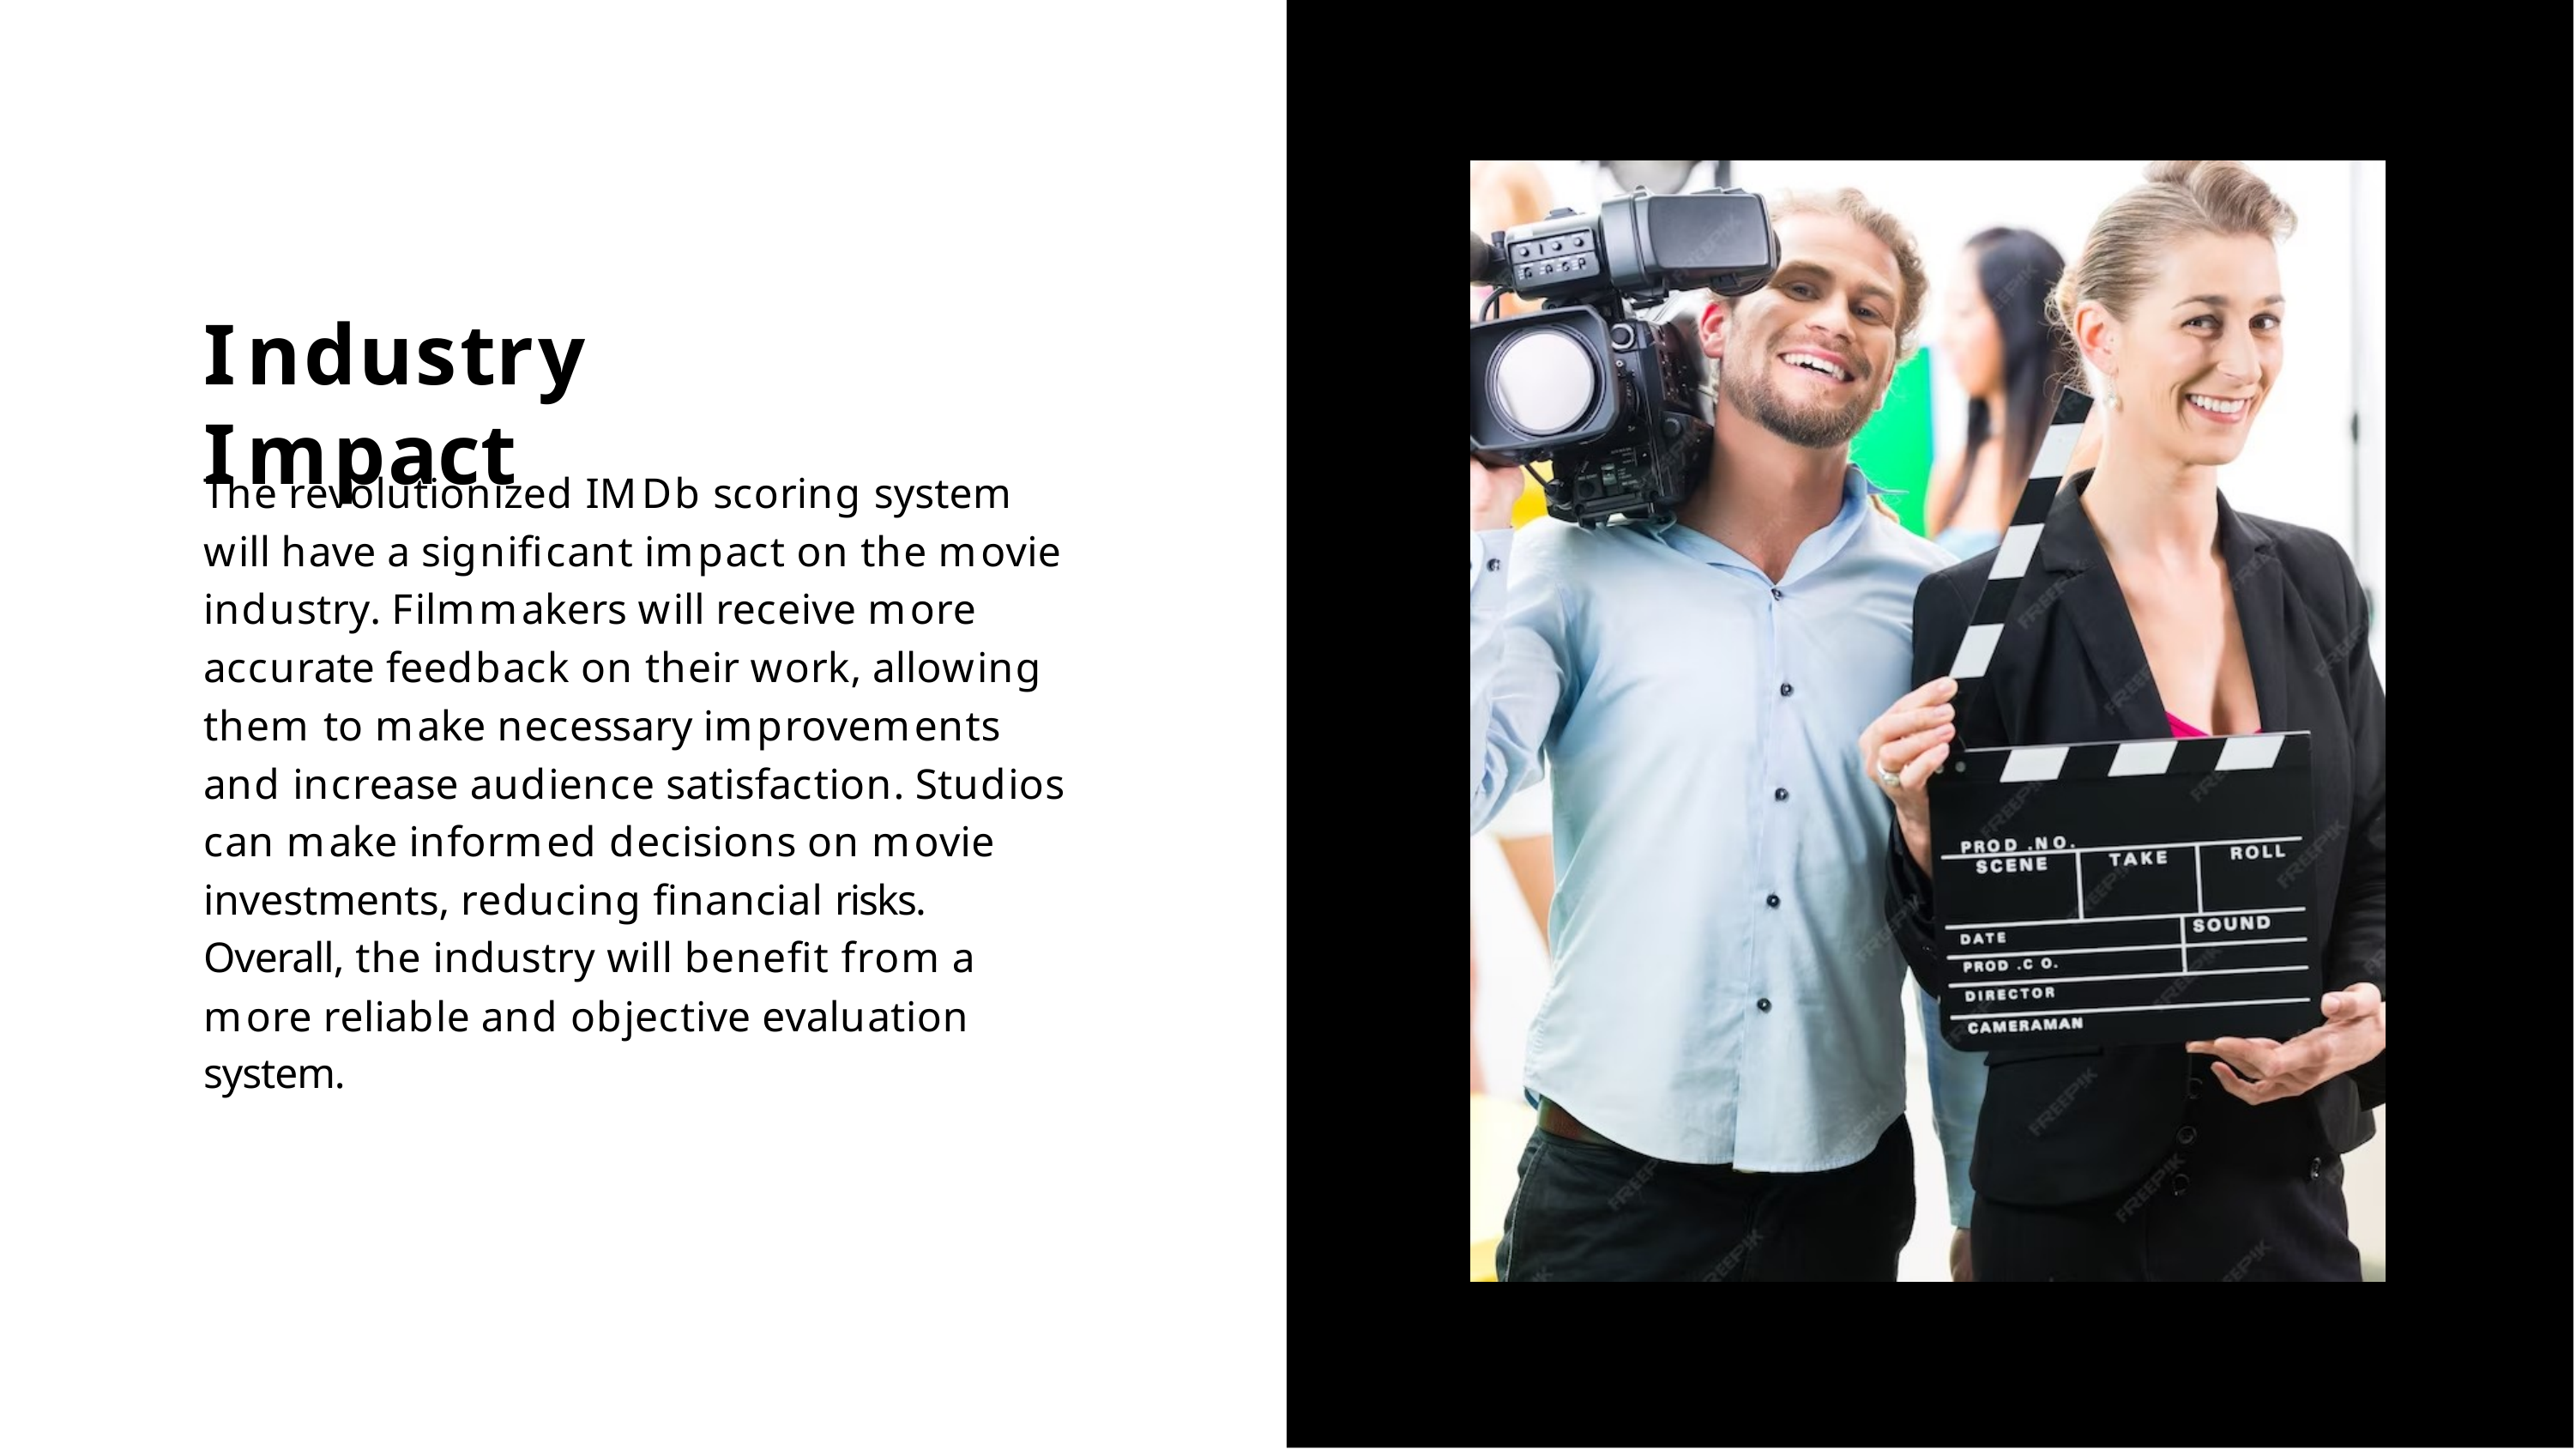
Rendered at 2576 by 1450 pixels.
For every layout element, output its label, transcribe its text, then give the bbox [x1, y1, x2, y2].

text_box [1286, 0, 2574, 1448]
text_box The revolutionized IMDb scoring system will have a signiﬁcant impact on the movie industry. Filmmakers will receive more accurate feedback on their work, allowing them to make necessary improvements and increase audience satisfaction. Studios can make informed decisions on movie investments, reducing ﬁnancial risks. Overall, the industry will beneﬁt from a more reliable and objective evaluation system. [202, 456, 1099, 1097]
title Industry Impact [202, 299, 837, 456]
